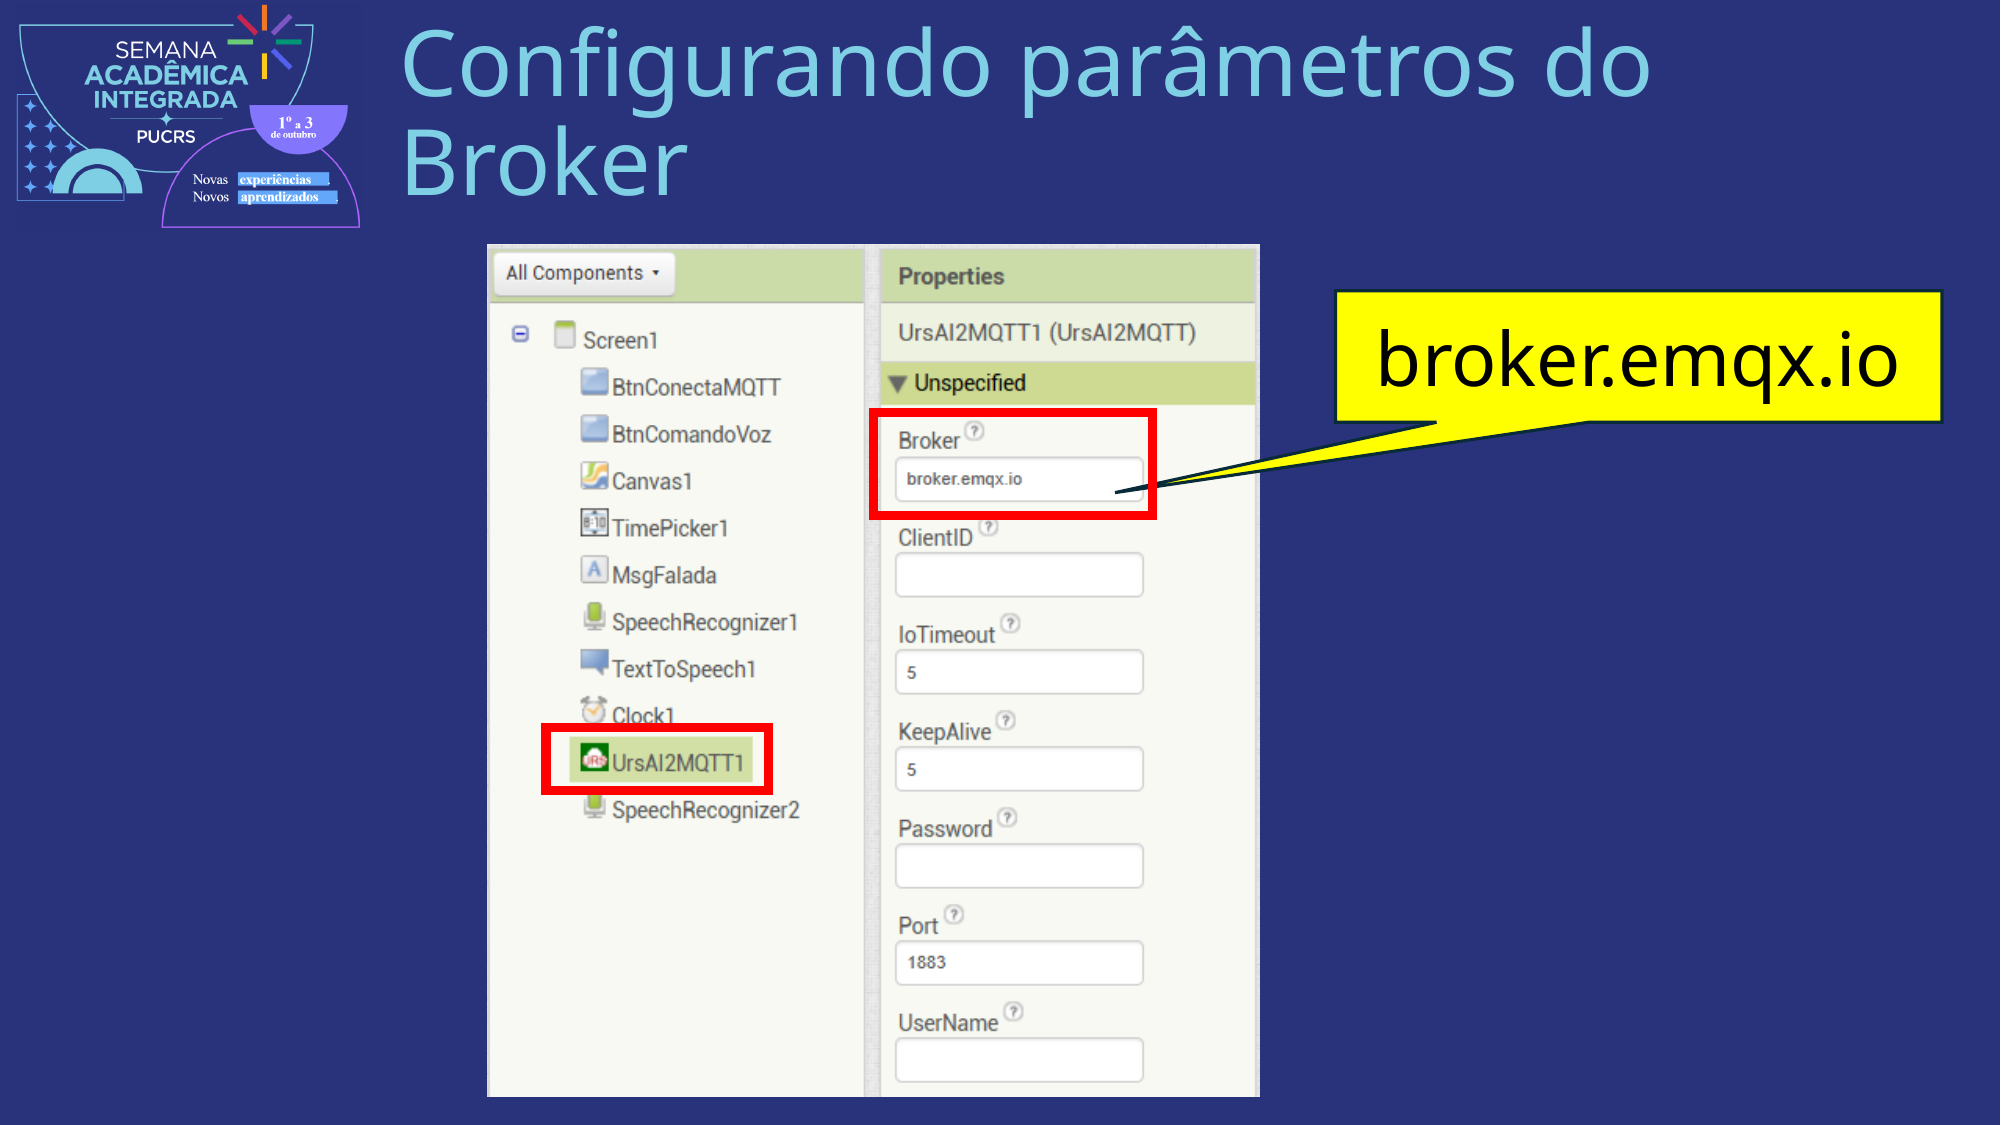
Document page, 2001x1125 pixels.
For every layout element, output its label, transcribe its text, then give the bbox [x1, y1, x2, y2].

text_box broker.emqx.io [1261, 289, 1944, 473]
picture [487, 243, 1261, 1097]
picture [14, 3, 363, 230]
title Configurando parâmetros do Broker [384, 7, 1942, 225]
